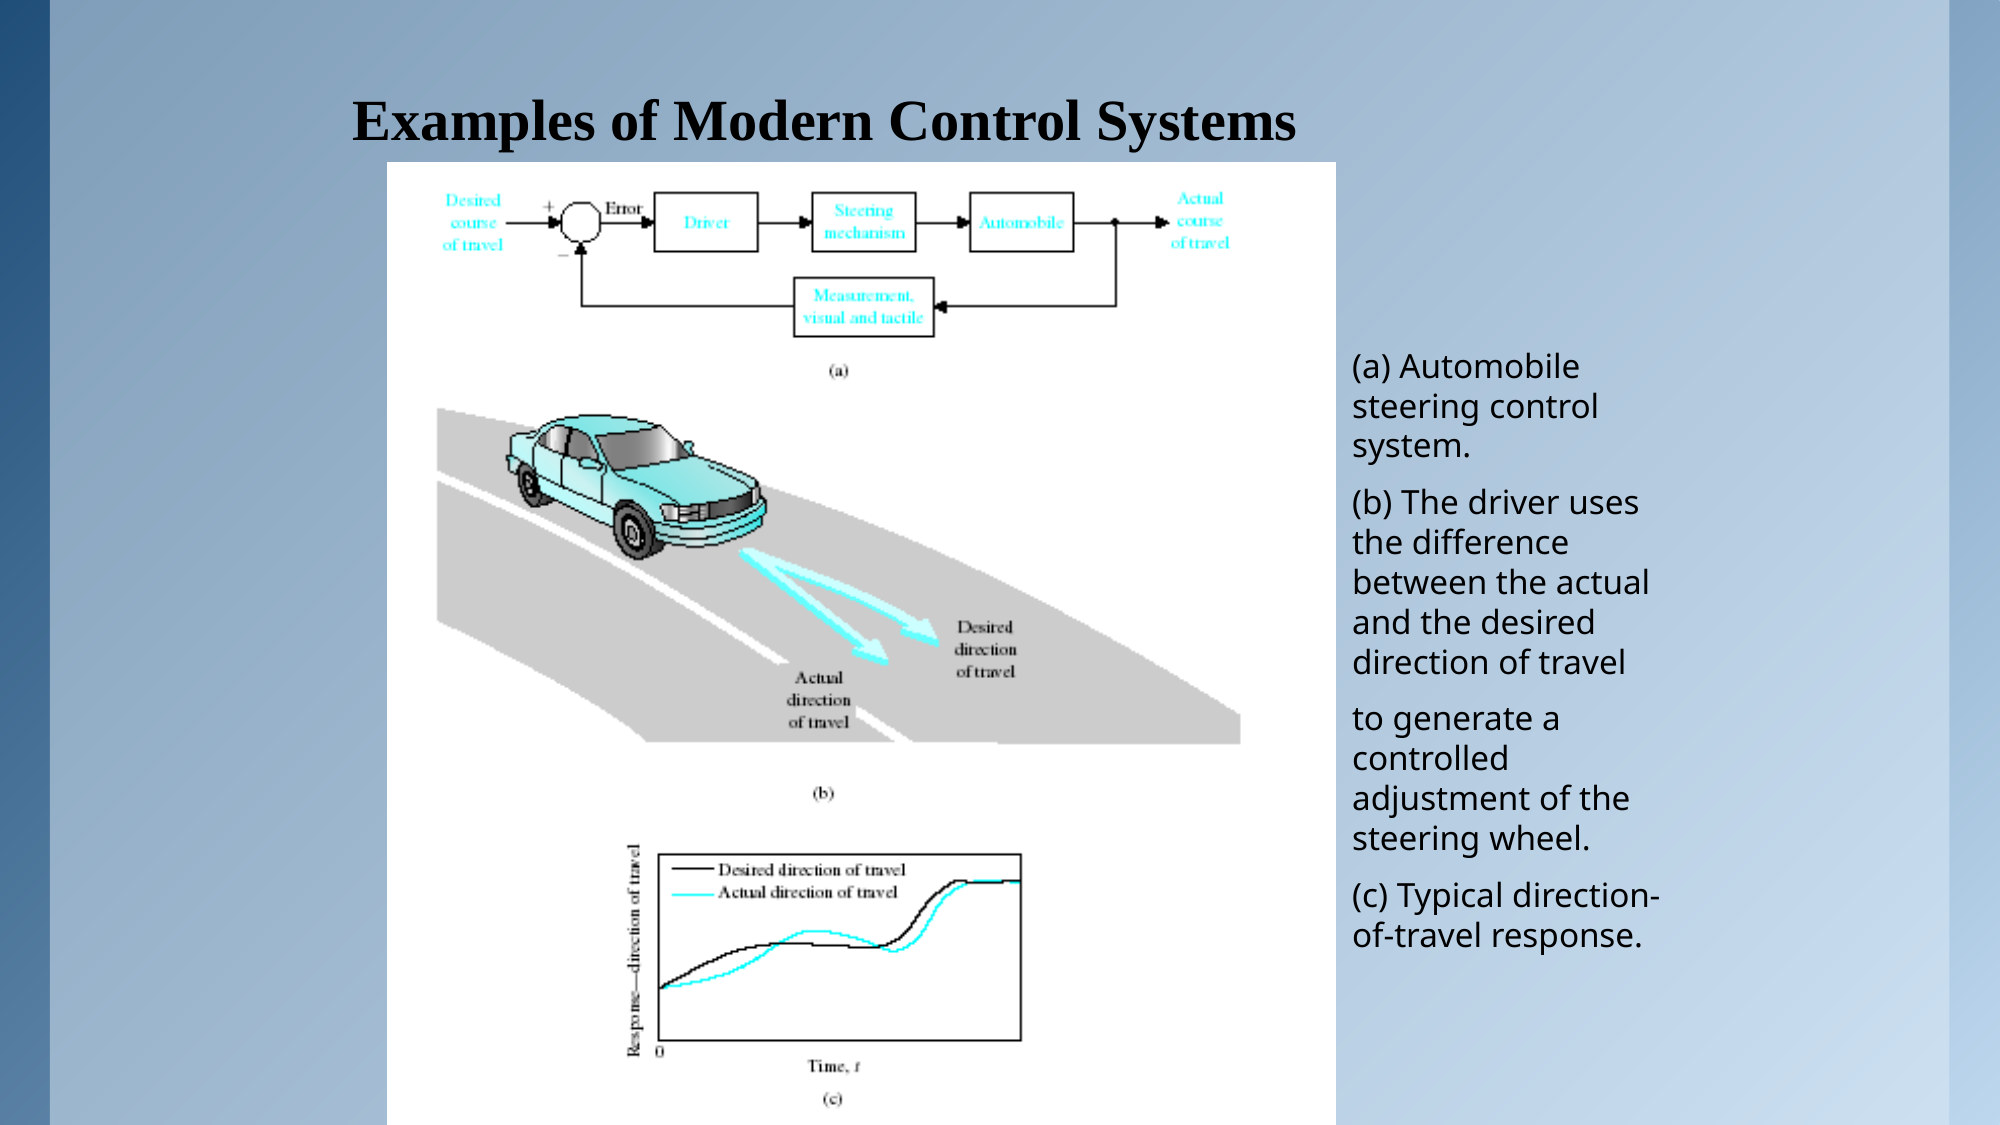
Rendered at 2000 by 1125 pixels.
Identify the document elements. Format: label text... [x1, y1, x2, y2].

text_box Examples of Modern Control Systems [338, 75, 1313, 160]
picture [387, 162, 1336, 1125]
text_box (a) Automobile steering control system. (b) The driver uses the difference between the actual and the desired direction of travel to generate a controlled adjustment of the steering wheel. (c) Typical direction-of-travel response. [1337, 337, 1688, 962]
